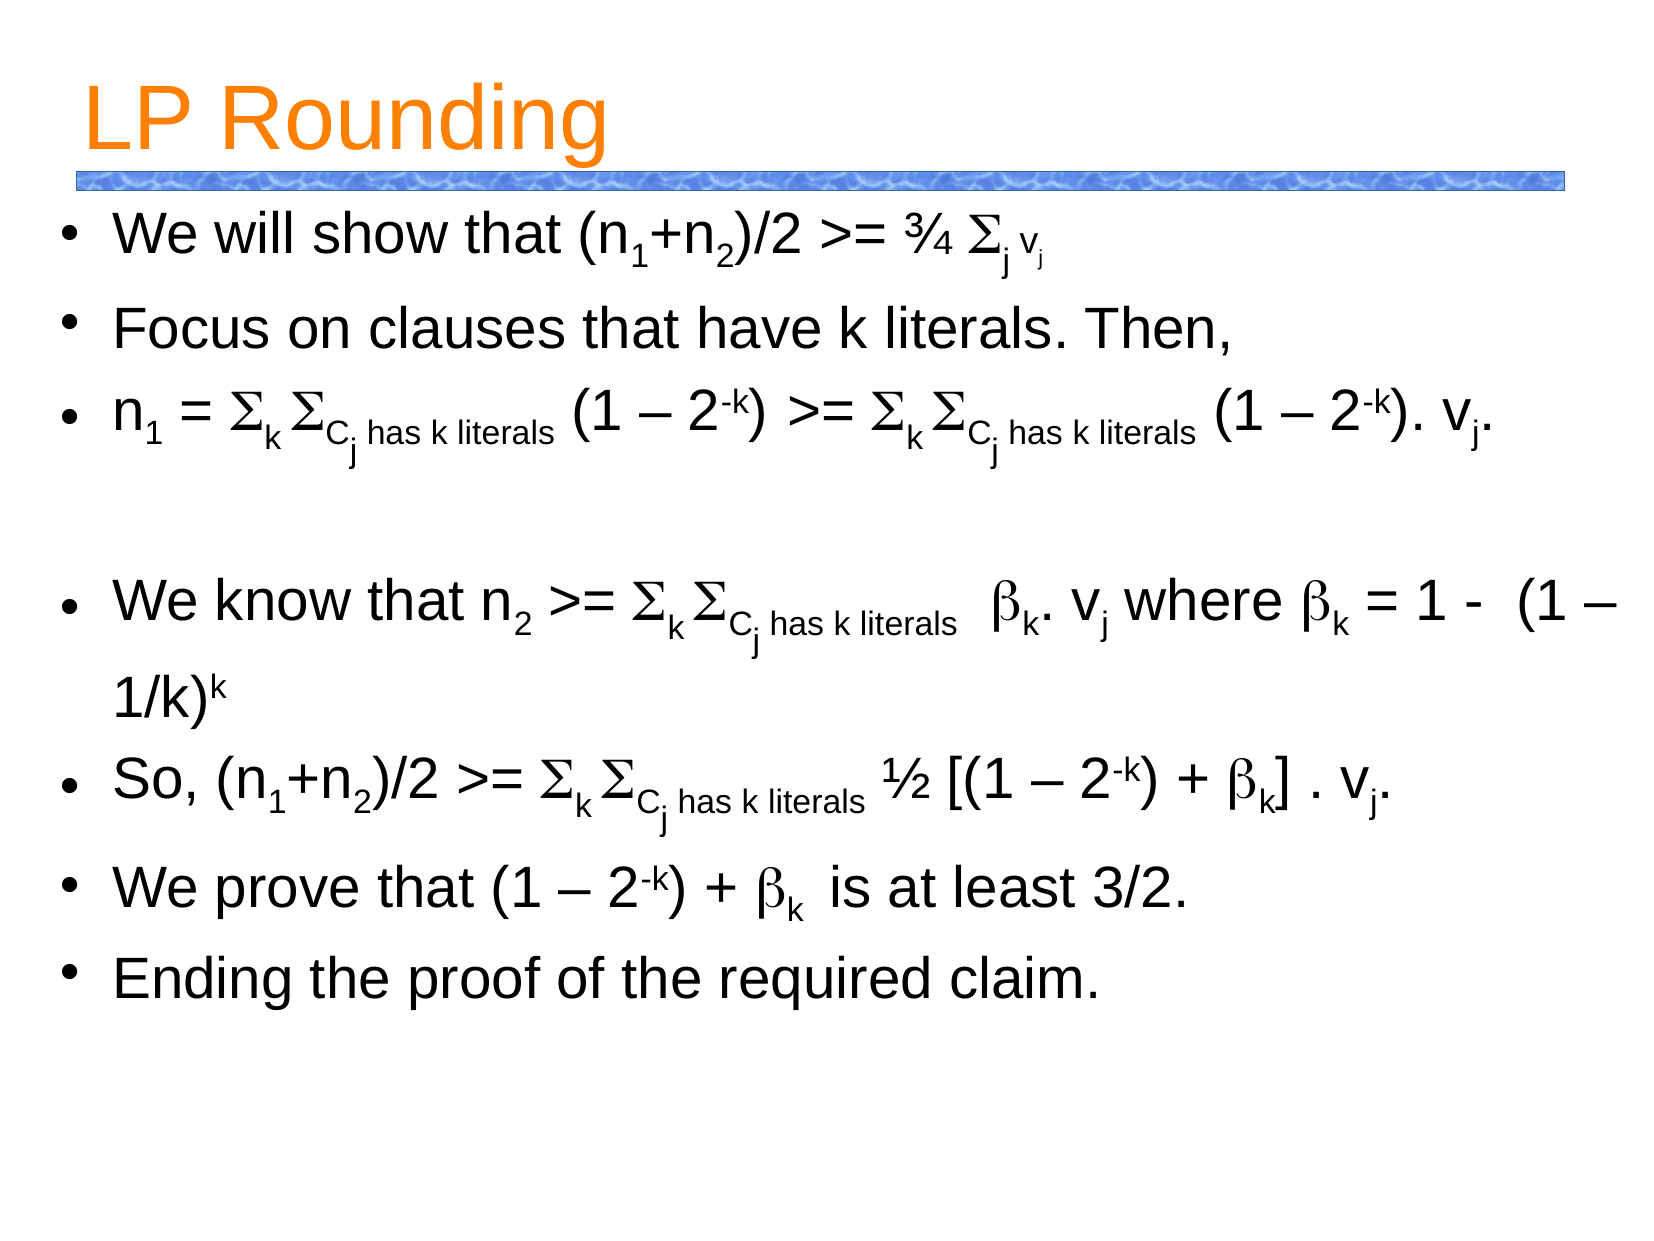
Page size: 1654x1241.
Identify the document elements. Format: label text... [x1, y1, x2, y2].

text_box LP Rounding [82, 49, 1618, 177]
picture [77, 172, 1564, 190]
text_box We will show that (n1+n2)/2 >= ¾ Sj vj Focus on clauses that have k literals. Then, n1 = Sk SCj has k literals (1 – 2-k) >= Sk SCj has k literals (1 – 2-k). vj. We know that n2 >= Sk SCj has k literals bk. vj where bk = 1 - (1 – 1/k)k So, (n1+n2)/2 >= Sk SCj has k literals ½ [(1 – 2-k) + bk] . vj. We prove that (1 – 2-k) + bk is at least 3/2. Ending the proof of the required claim. [41, 194, 1630, 1140]
